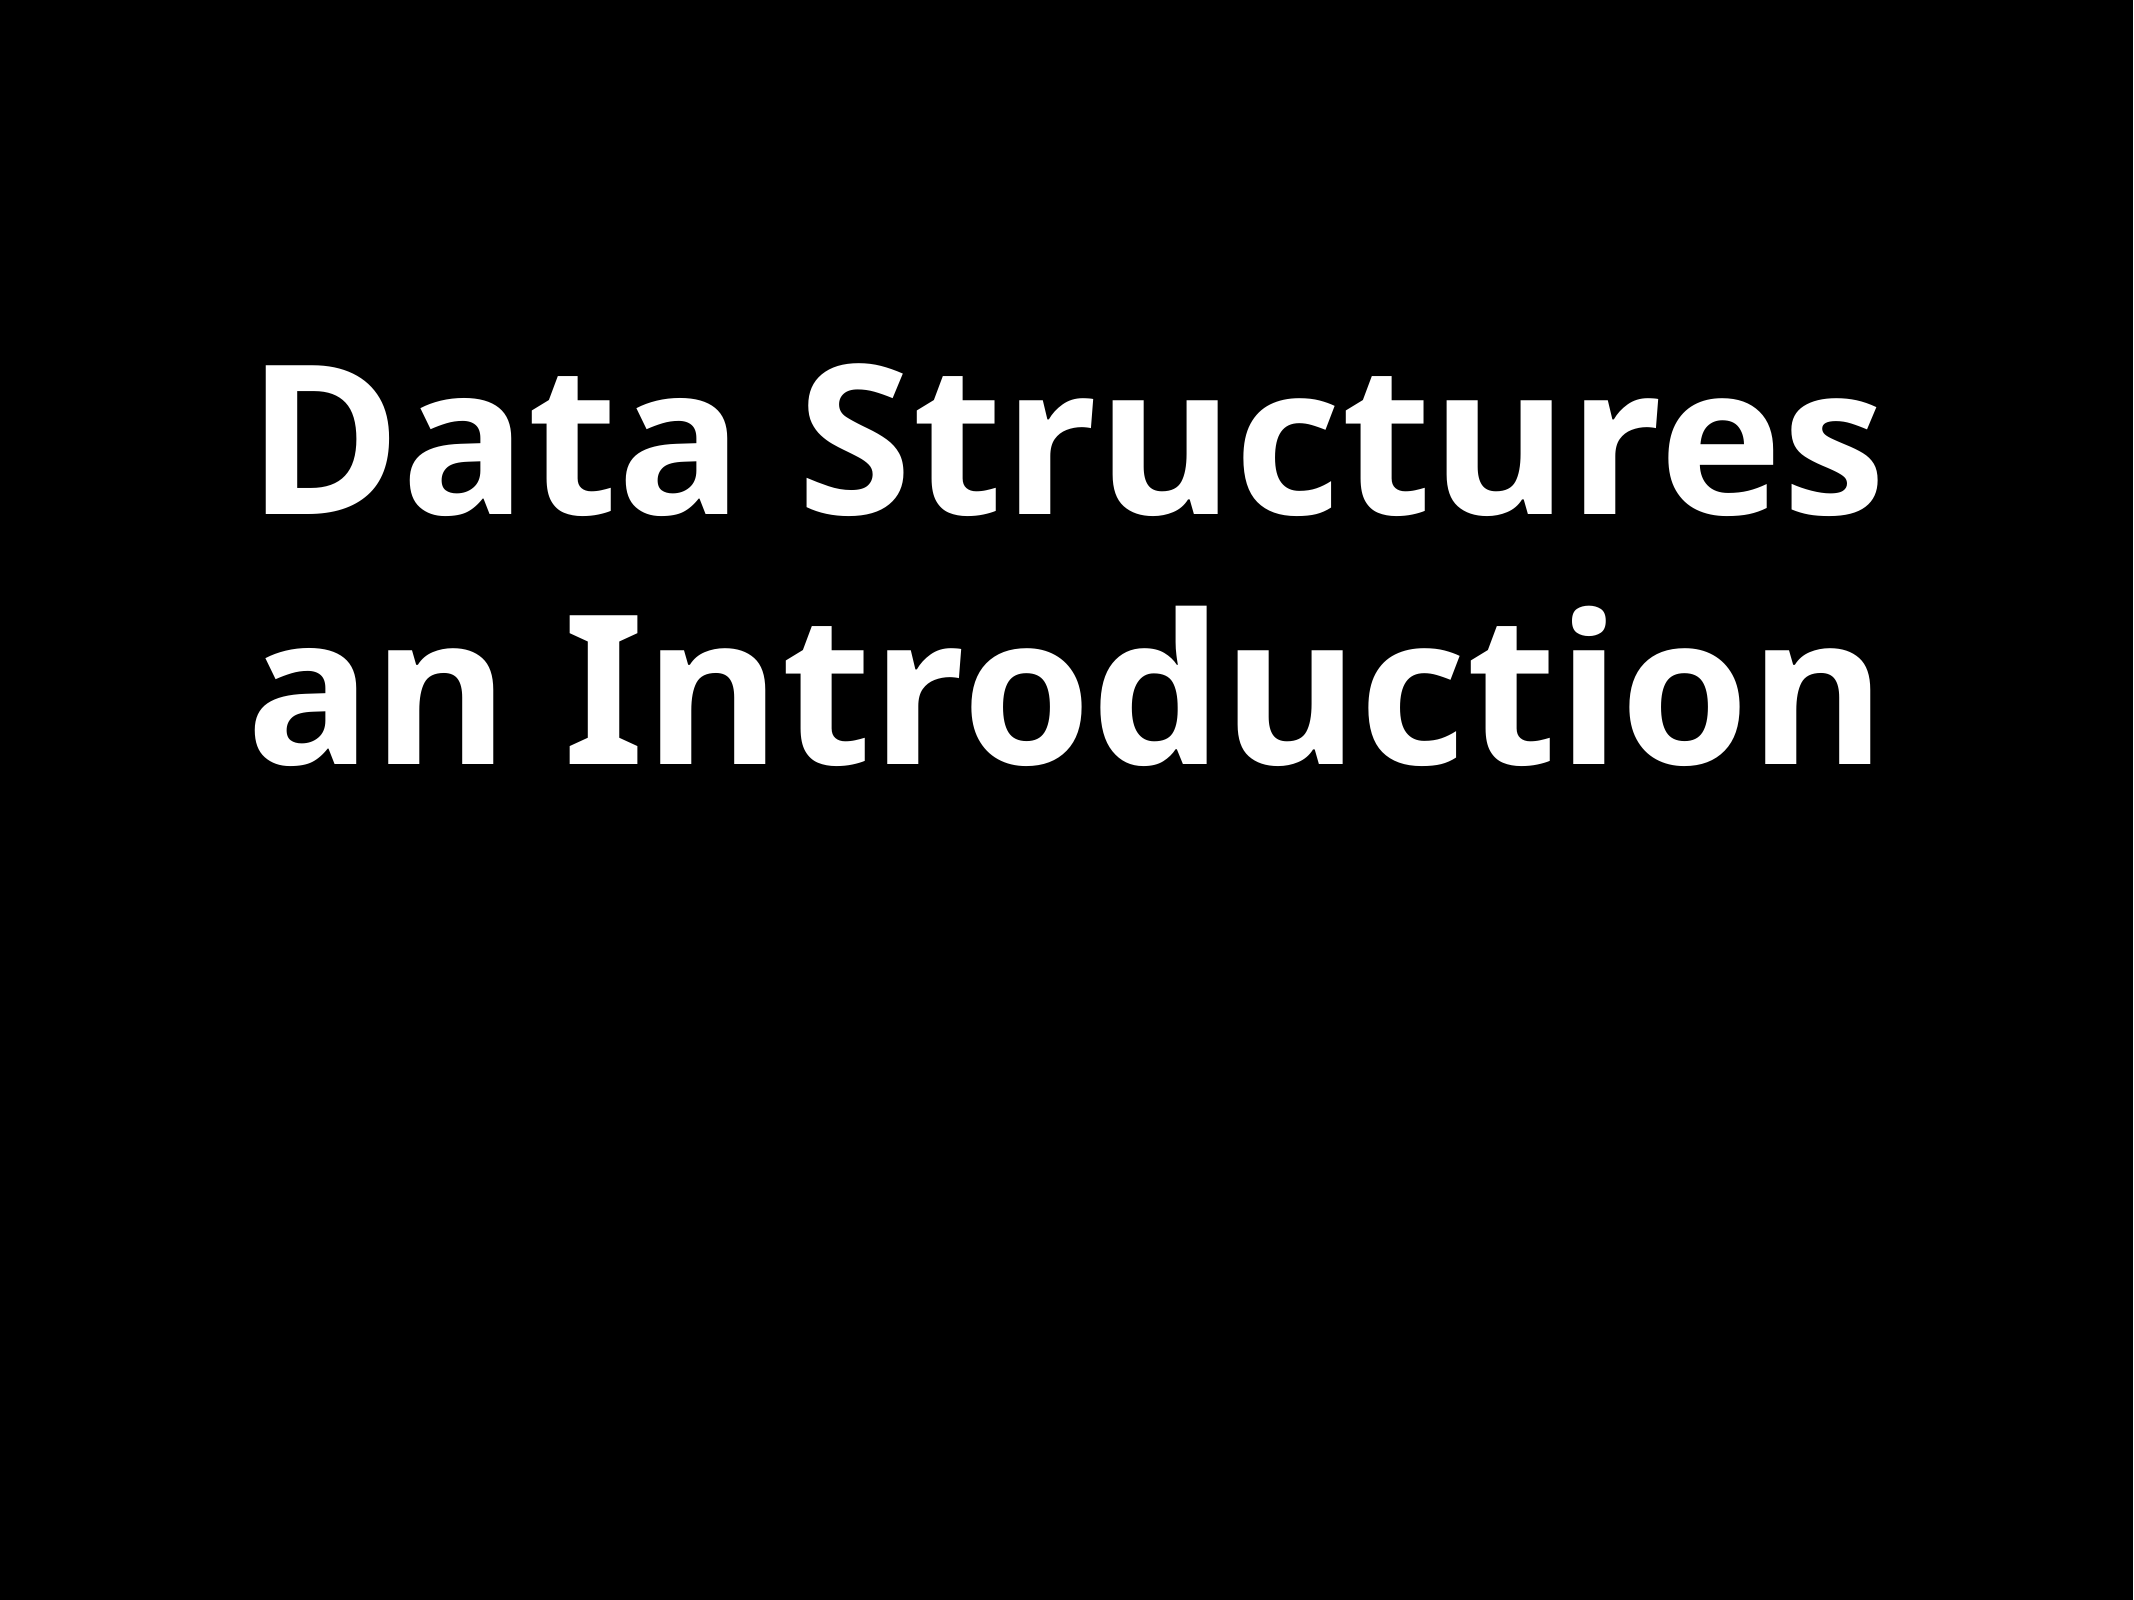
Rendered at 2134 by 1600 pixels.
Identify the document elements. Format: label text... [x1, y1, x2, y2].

title Data Structures an Introduction [88, 161, 2046, 816]
